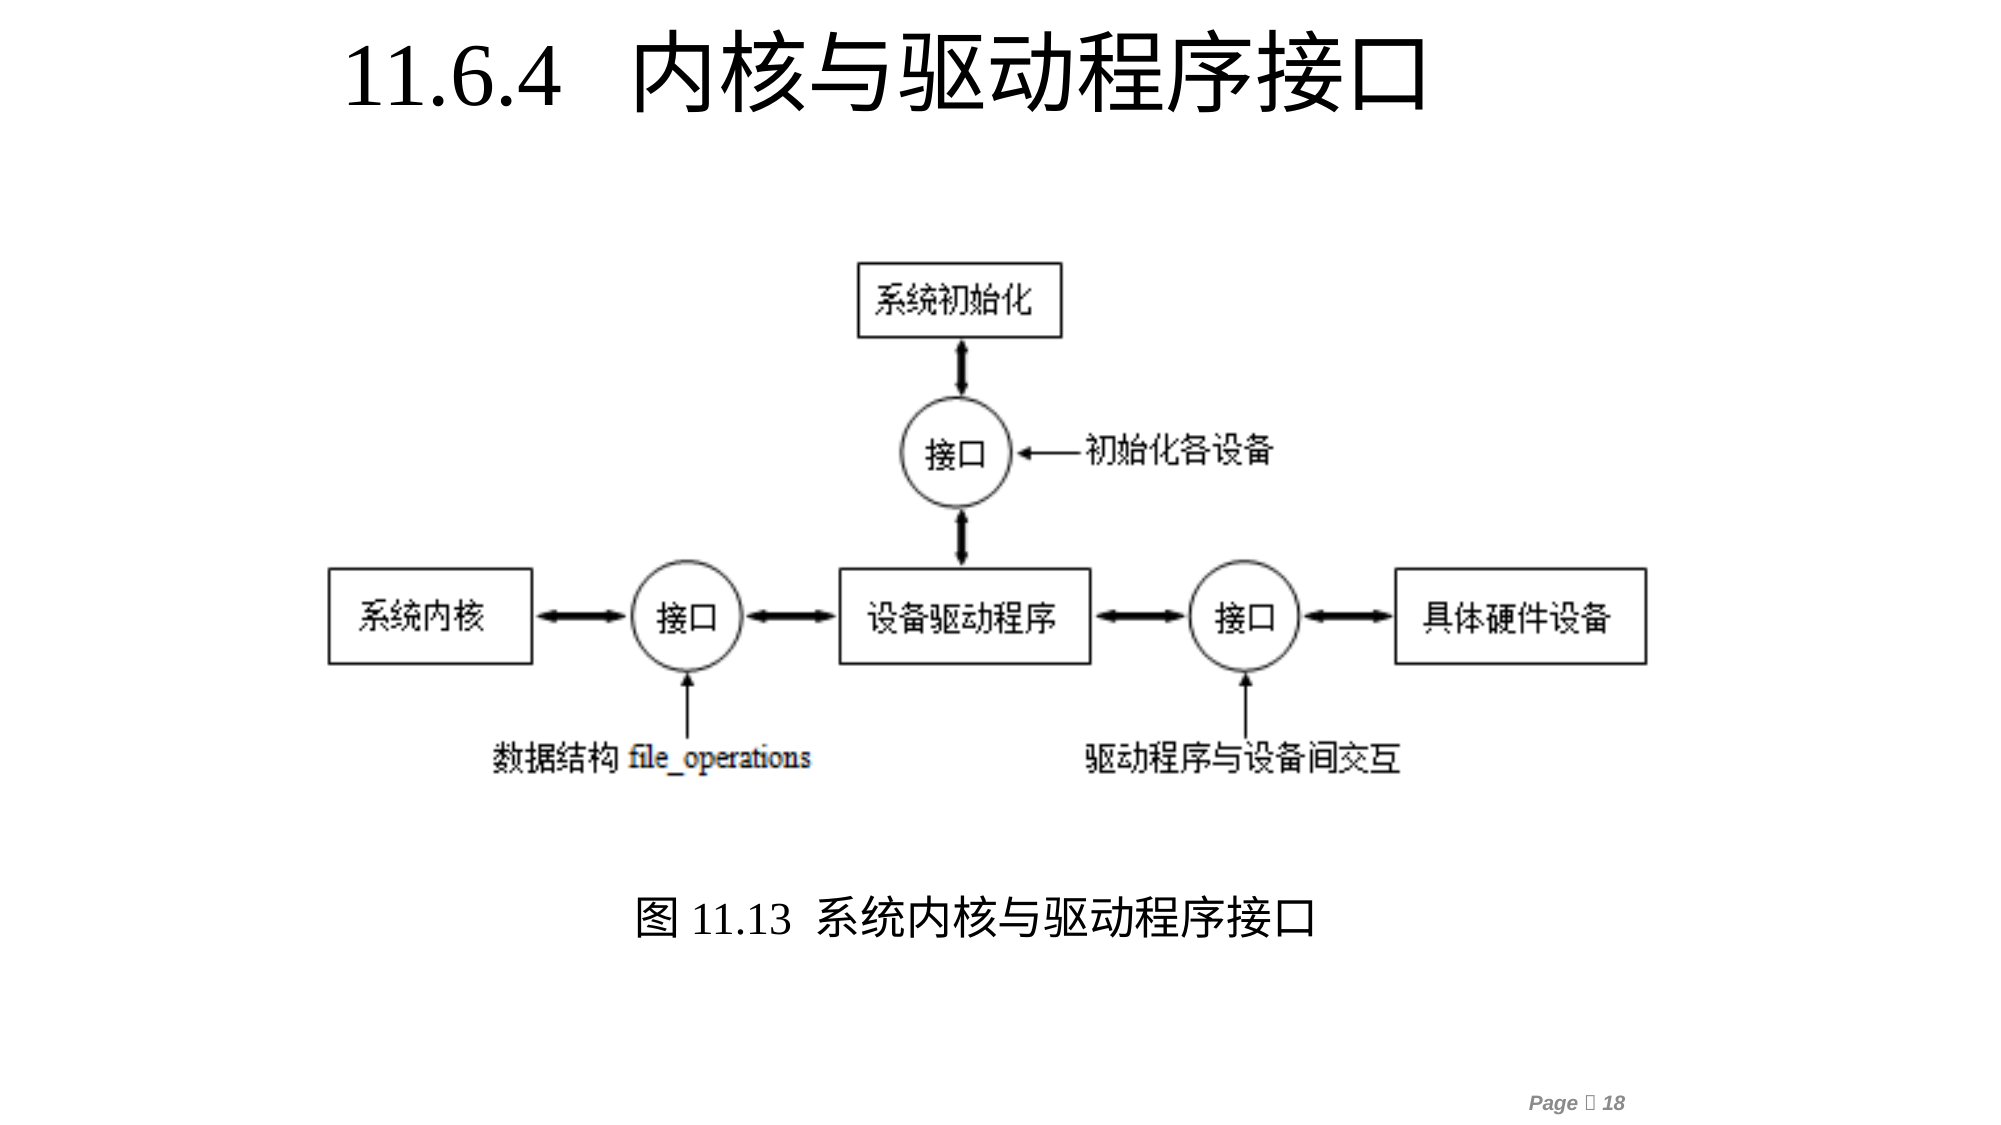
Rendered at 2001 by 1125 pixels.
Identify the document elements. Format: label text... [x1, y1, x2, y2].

text_box 图11.13 系统内核与驱动程序接口 [619, 881, 1333, 952]
picture [326, 255, 1656, 787]
slide_number Page  [1513, 1085, 1750, 1118]
title 11.6.4 内核与驱动程序接口 [326, 19, 1508, 133]
